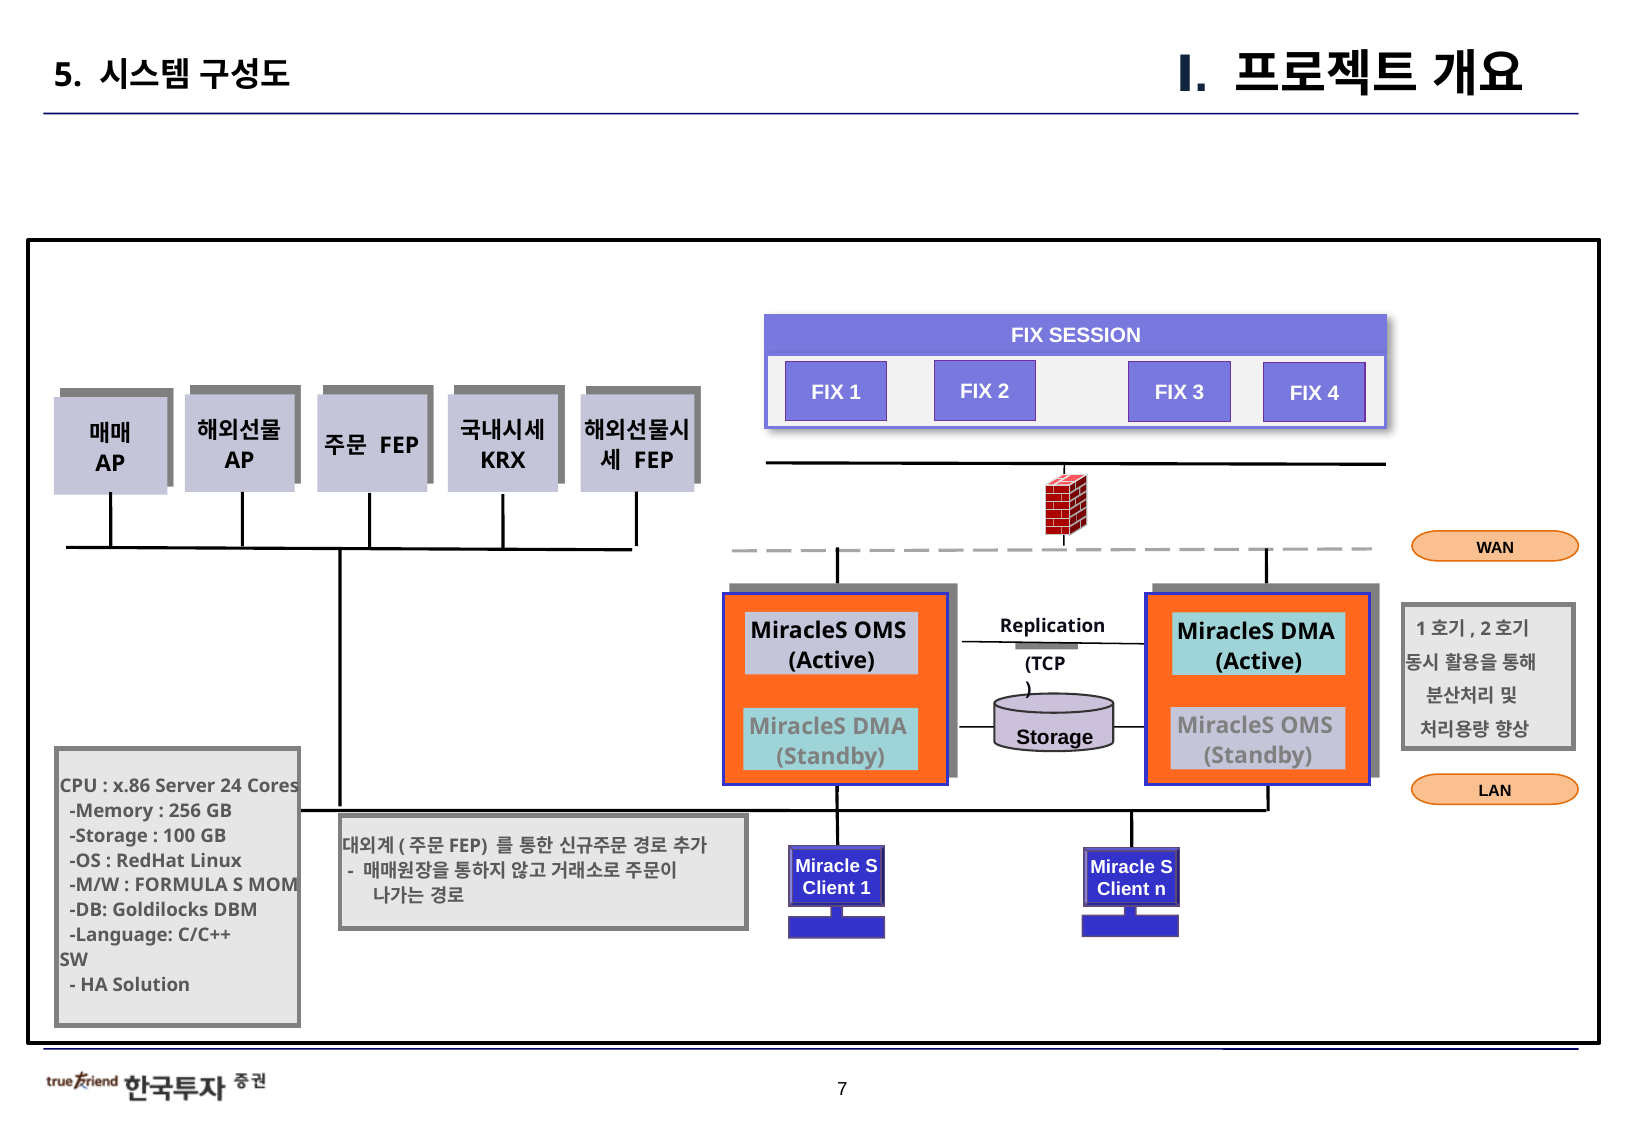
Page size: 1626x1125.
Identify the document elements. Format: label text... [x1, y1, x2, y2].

text_box FIX 2 [934, 360, 1036, 392]
text_box FIX SESSION [765, 315, 1386, 353]
text_box Ⅰ. 프로젝트 개요 [1175, 23, 1590, 120]
picture [44, 1070, 267, 1104]
text_box [765, 354, 1386, 392]
text_box FIX 4 [1263, 362, 1366, 392]
text_box 5. 시스템 구성도 [38, 30, 1106, 116]
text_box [56, 394, 1579, 1026]
text_box [26, 238, 1601, 1045]
text_box FIX 3 [1128, 361, 1231, 392]
text_box FIX 1 [785, 361, 887, 392]
